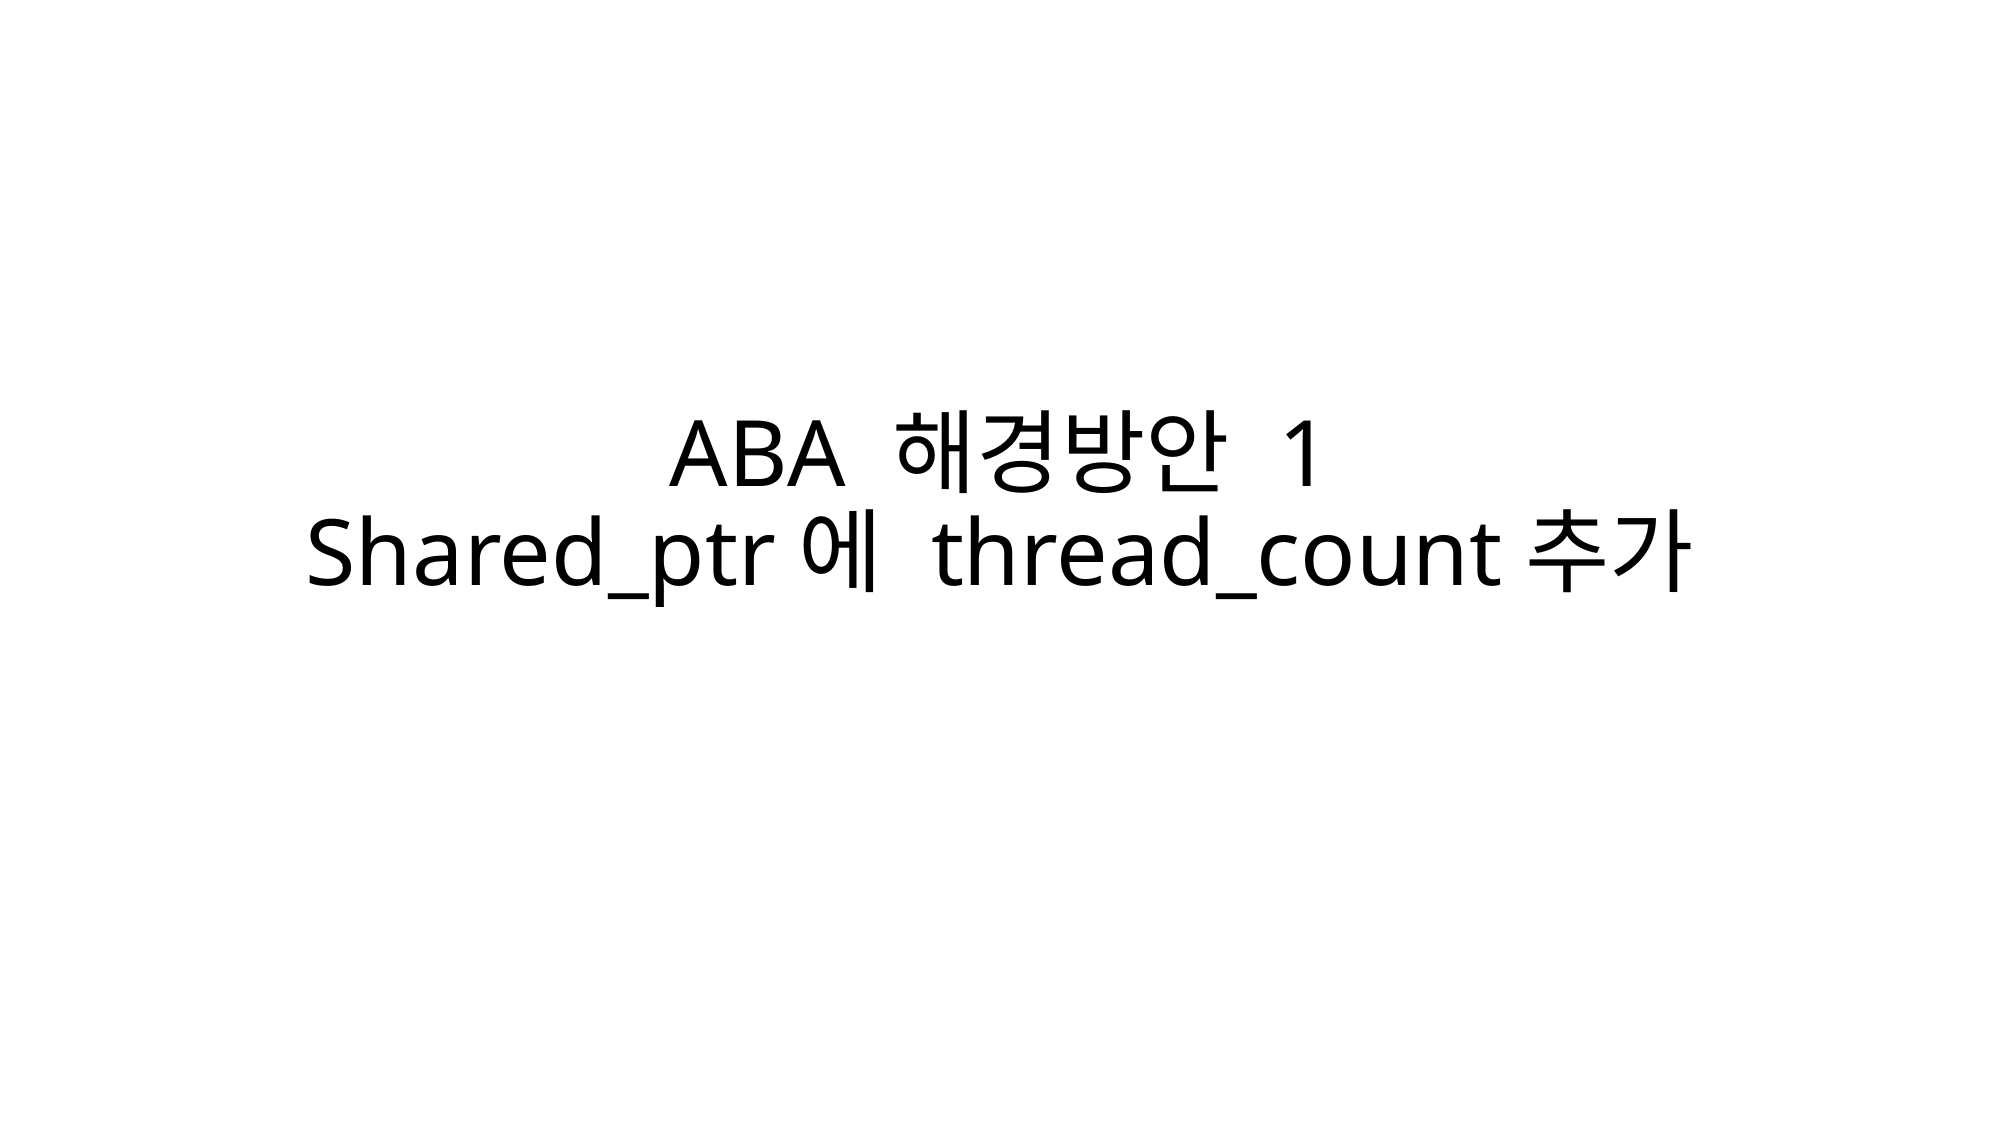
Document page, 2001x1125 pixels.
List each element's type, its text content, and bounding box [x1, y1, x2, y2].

title ABA 해경방안 1 Shared_ptr에 thread_count추가 [137, 397, 1863, 615]
